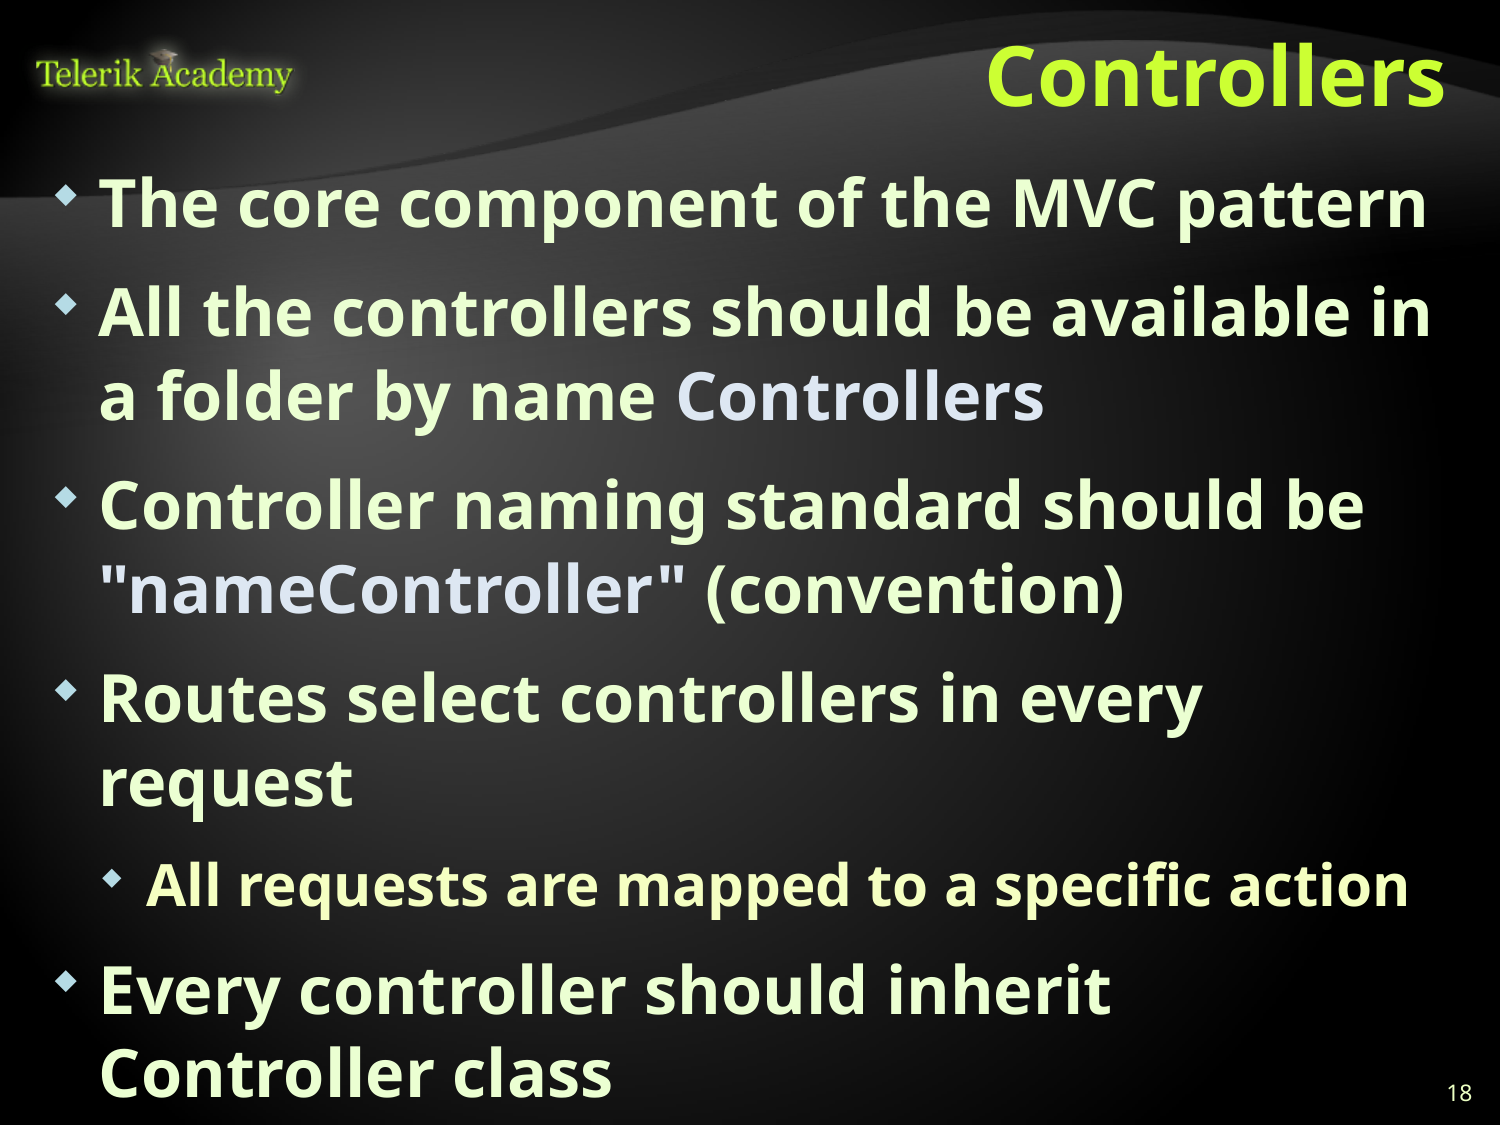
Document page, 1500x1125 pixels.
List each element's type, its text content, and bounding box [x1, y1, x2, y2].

list The core component of the MVC pattern All the controllers should be available in a folder by name Controllers Controller naming standard should be "nameController" (convention) Routes select controllers in every request All requests are mapped to a specific action Every controller should inherit Controller class Access to Request (context) and HttpContext [37, 149, 1463, 1100]
title Controllers [300, 12, 1463, 149]
picture [0, 0, 1500, 1125]
slide_number 18 [1412, 1074, 1488, 1113]
